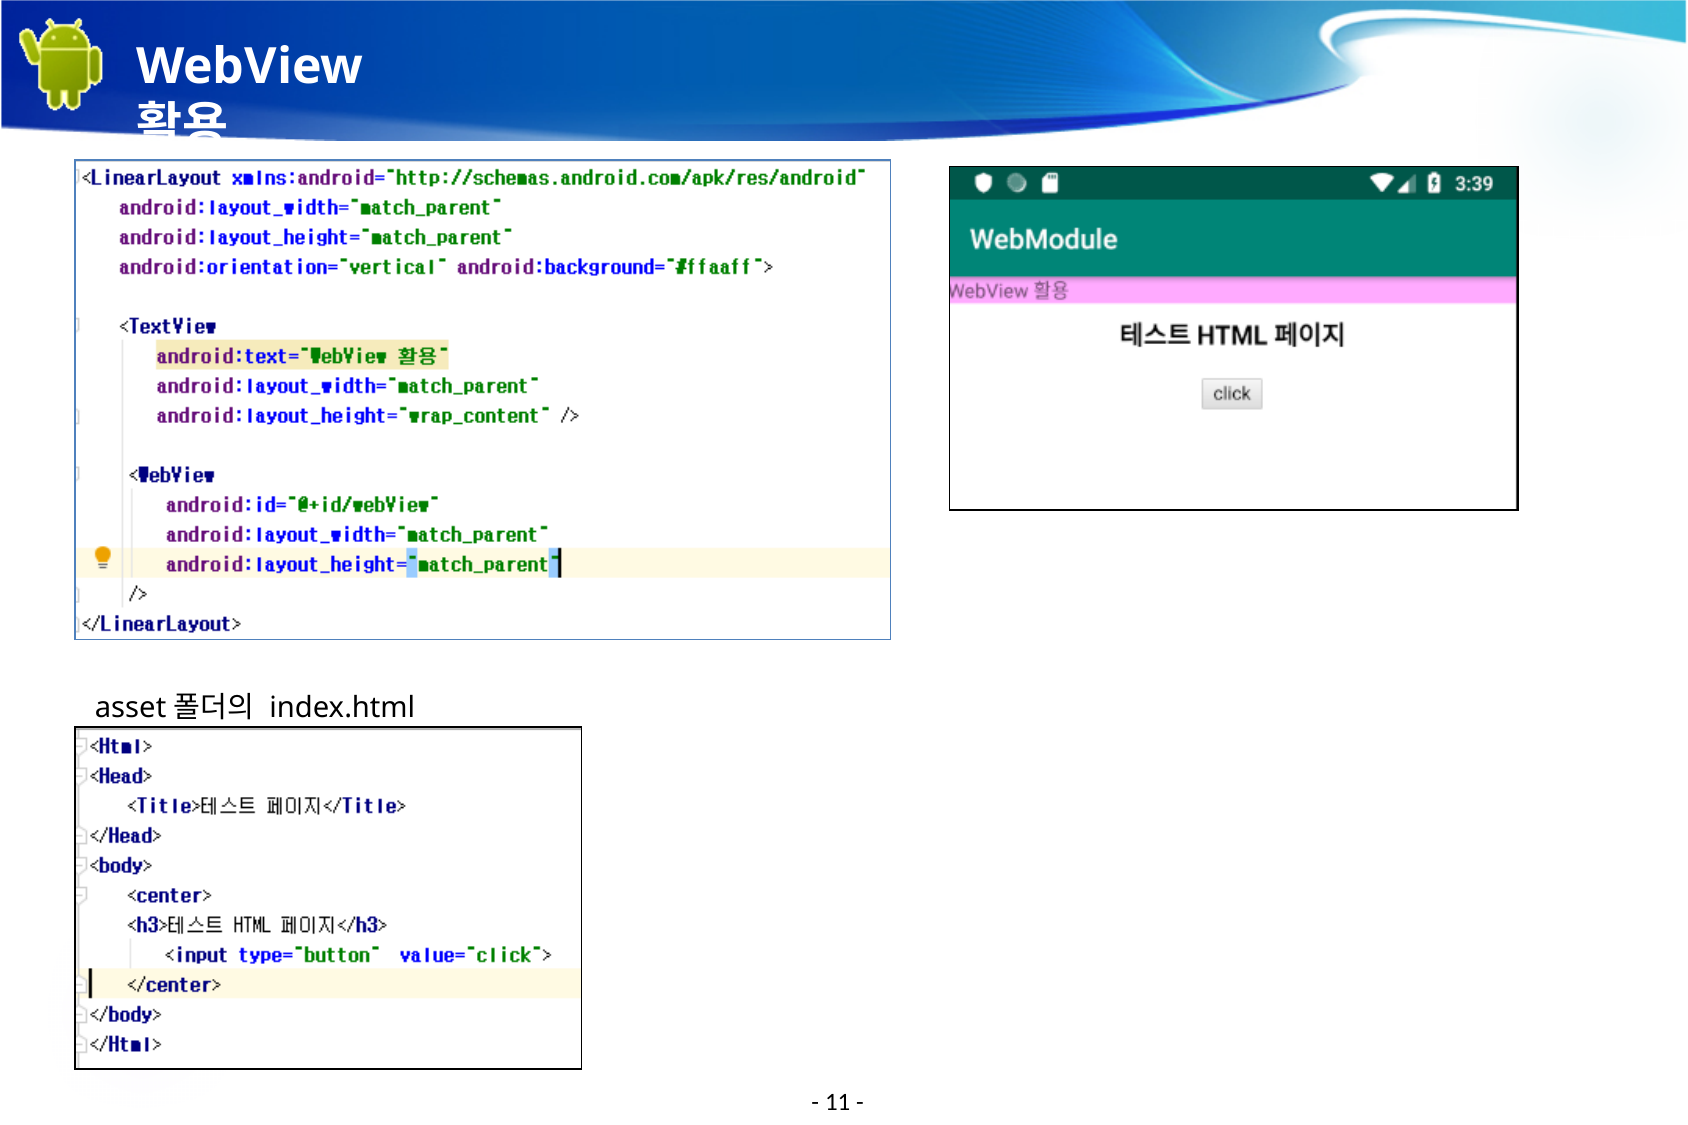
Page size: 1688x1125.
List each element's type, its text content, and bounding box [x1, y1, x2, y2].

text_box asset폴더의 index.html [80, 680, 431, 726]
picture [75, 160, 891, 640]
picture [0, 0, 1688, 141]
picture [949, 166, 1518, 510]
picture [75, 727, 581, 1069]
title WebView 활용 [134, 31, 482, 96]
